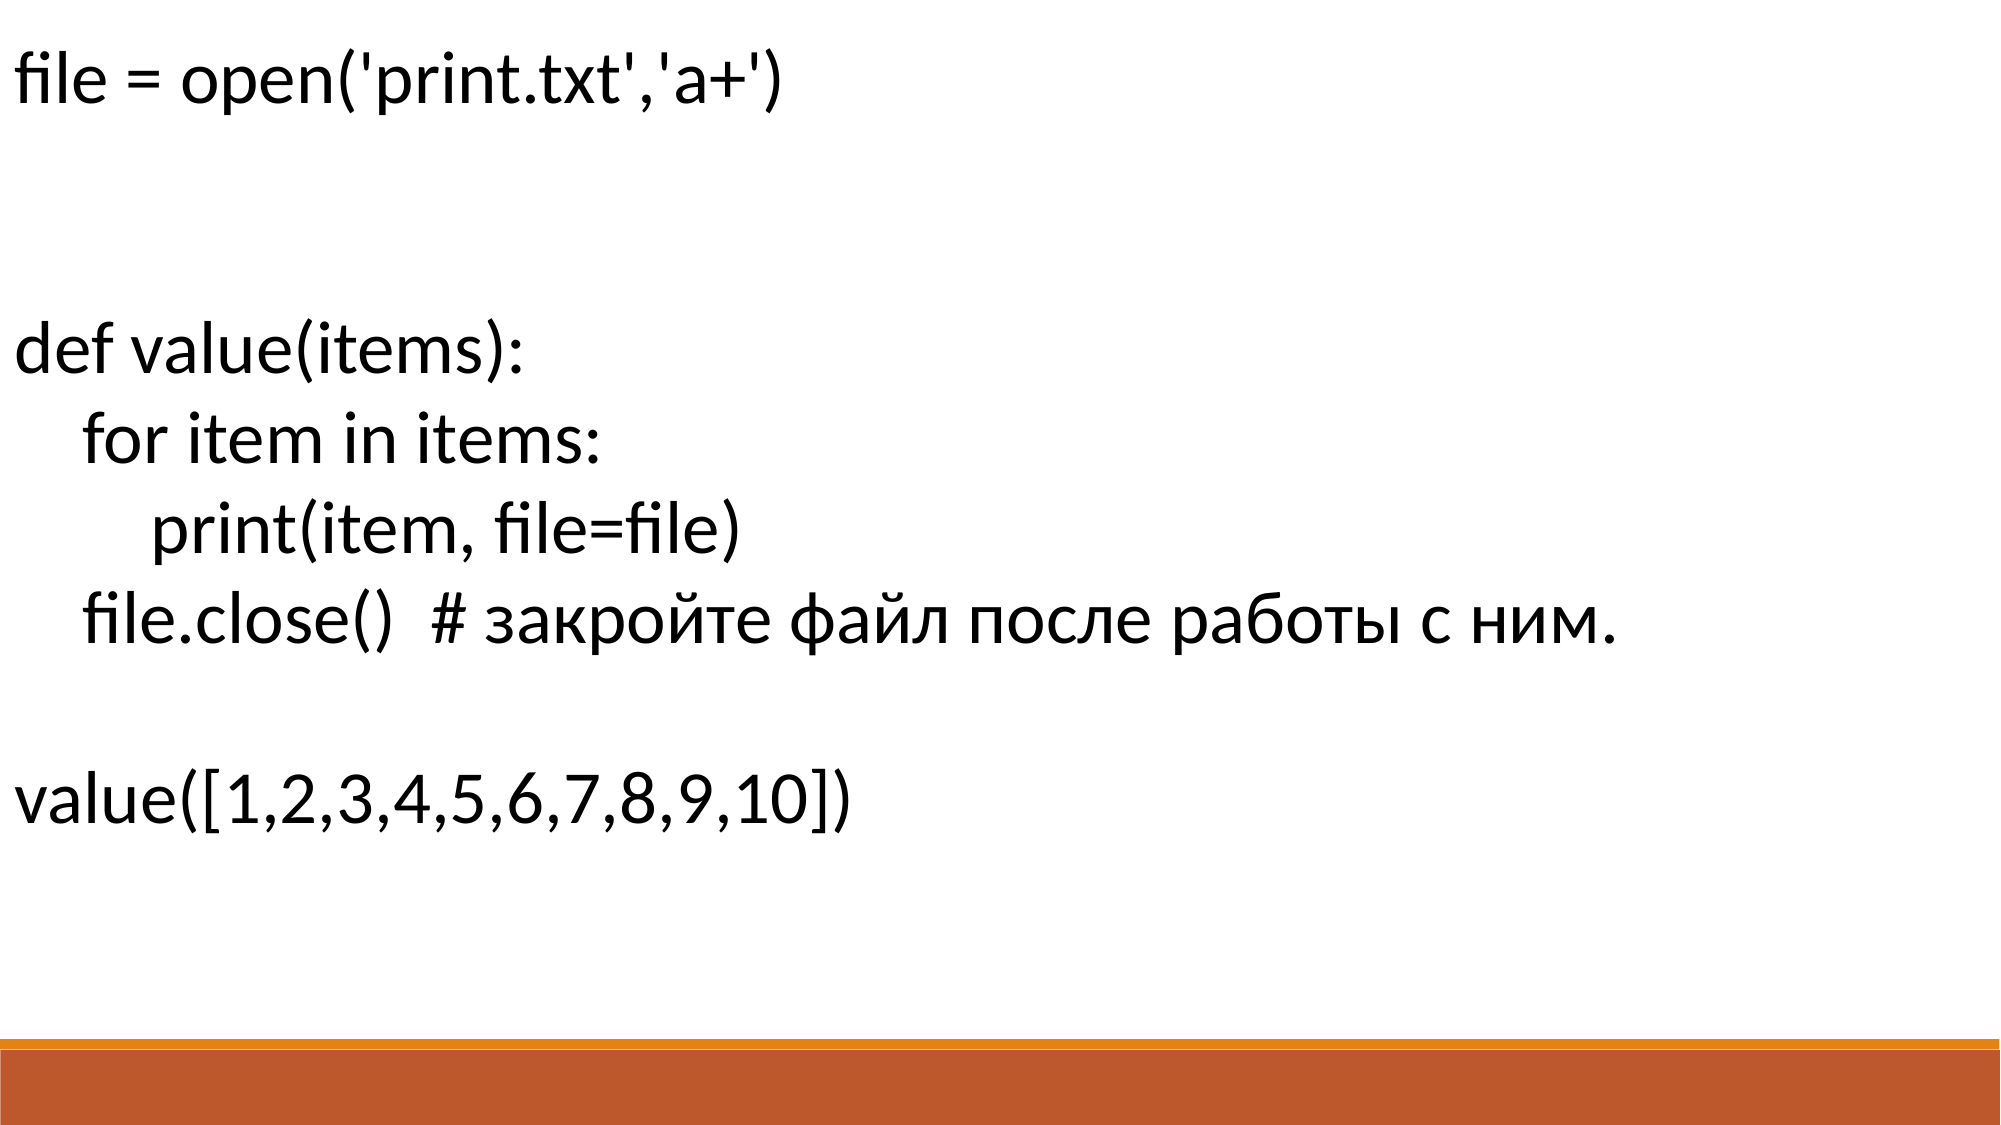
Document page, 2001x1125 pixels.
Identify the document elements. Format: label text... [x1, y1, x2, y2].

text_box file = open('print.txt','a+') def value(items): for item in items: print(item, file=file) file.close() # закройте файл после работы с ним. value([1,2,3,4,5,6,7,8,9,10]) [0, 21, 1946, 846]
